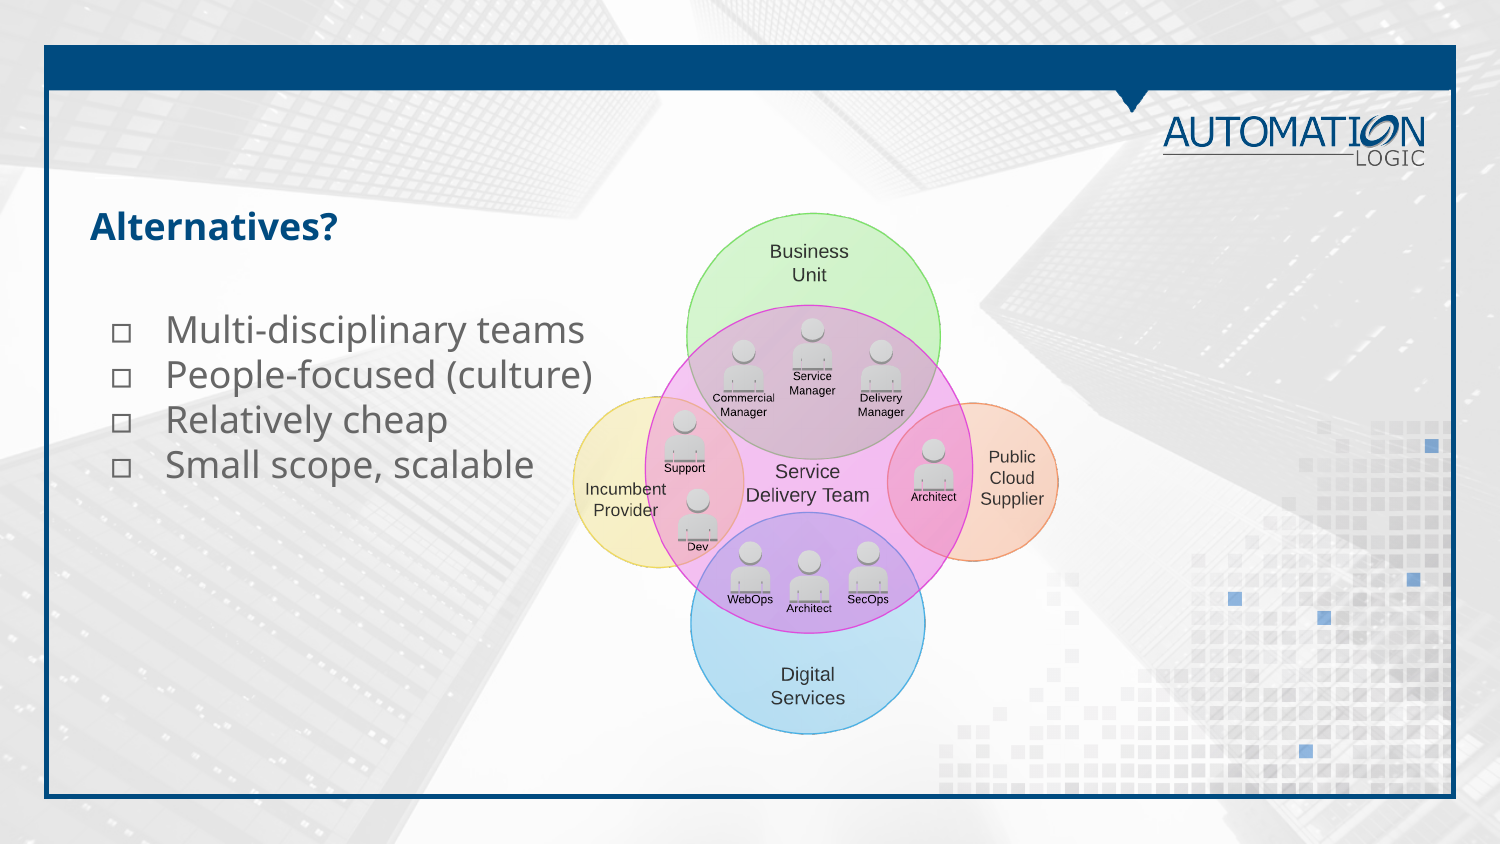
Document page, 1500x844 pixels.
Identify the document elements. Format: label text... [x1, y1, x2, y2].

picture [546, 187, 1451, 794]
list Multi-disciplinary teams People-focused (culture) Relatively cheap Small scope, scalable [75, 291, 541, 538]
picture [808, 47, 1454, 179]
title Alternatives? [75, 187, 429, 291]
